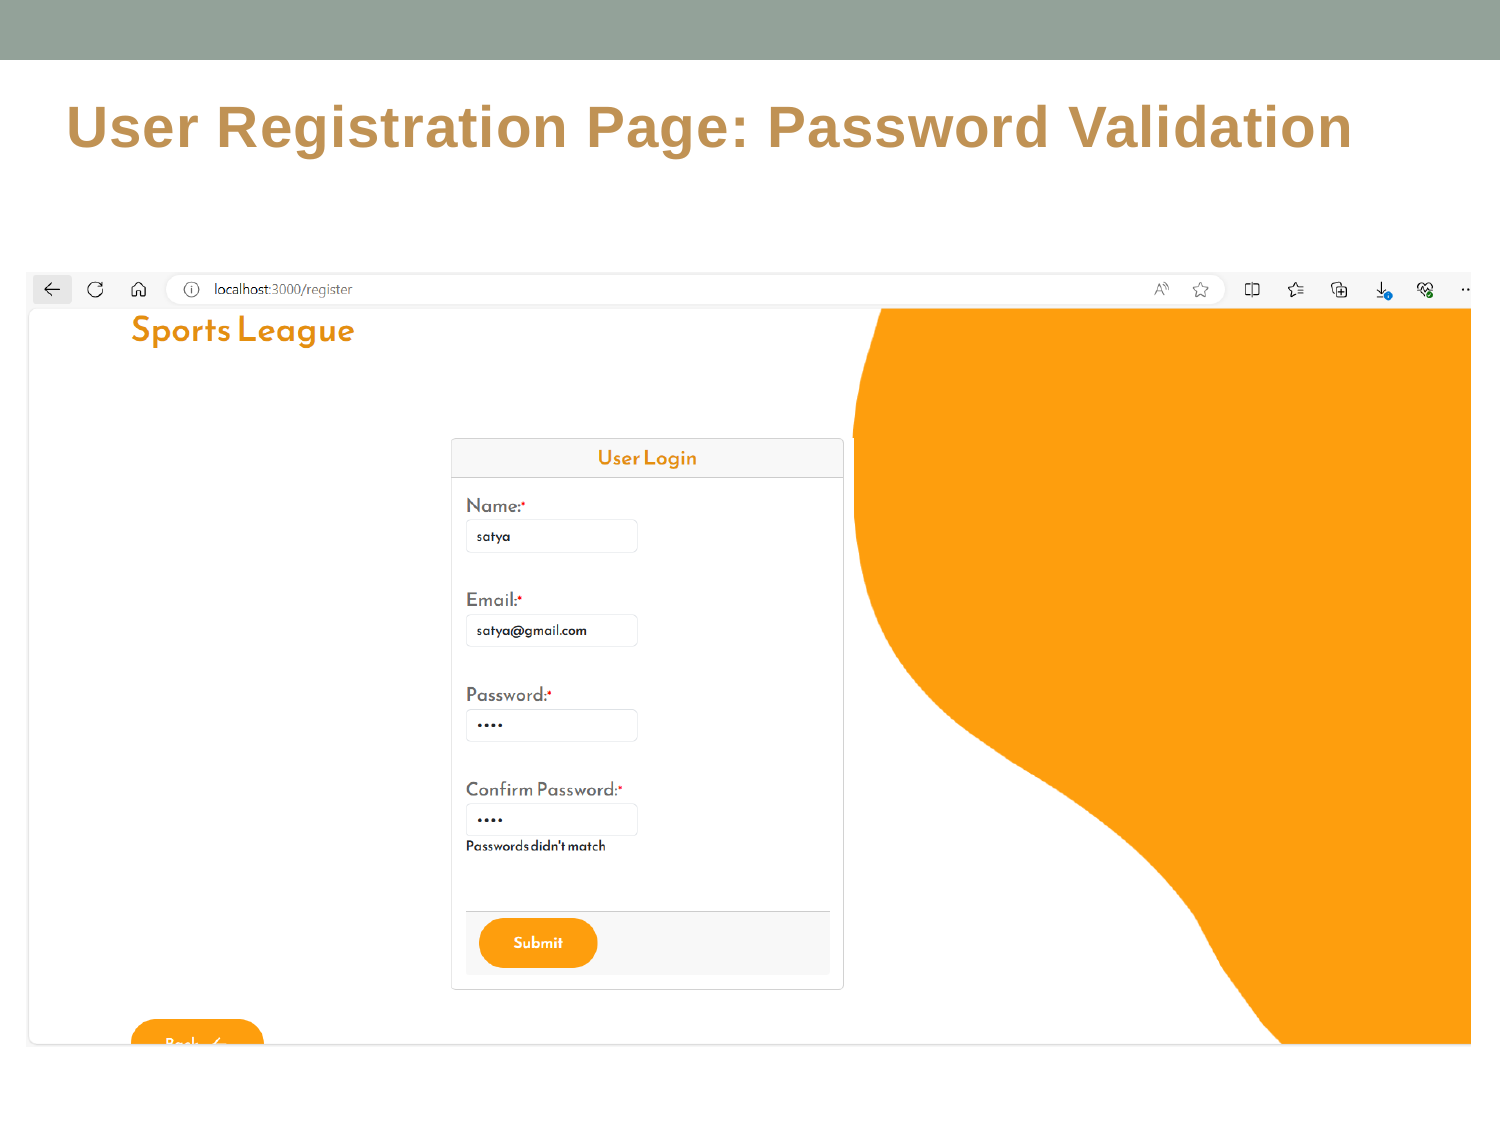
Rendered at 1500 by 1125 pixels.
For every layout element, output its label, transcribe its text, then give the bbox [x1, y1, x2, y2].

picture [26, 272, 1471, 1047]
text_box User Registration Page: Password Validation [50, 82, 1371, 168]
